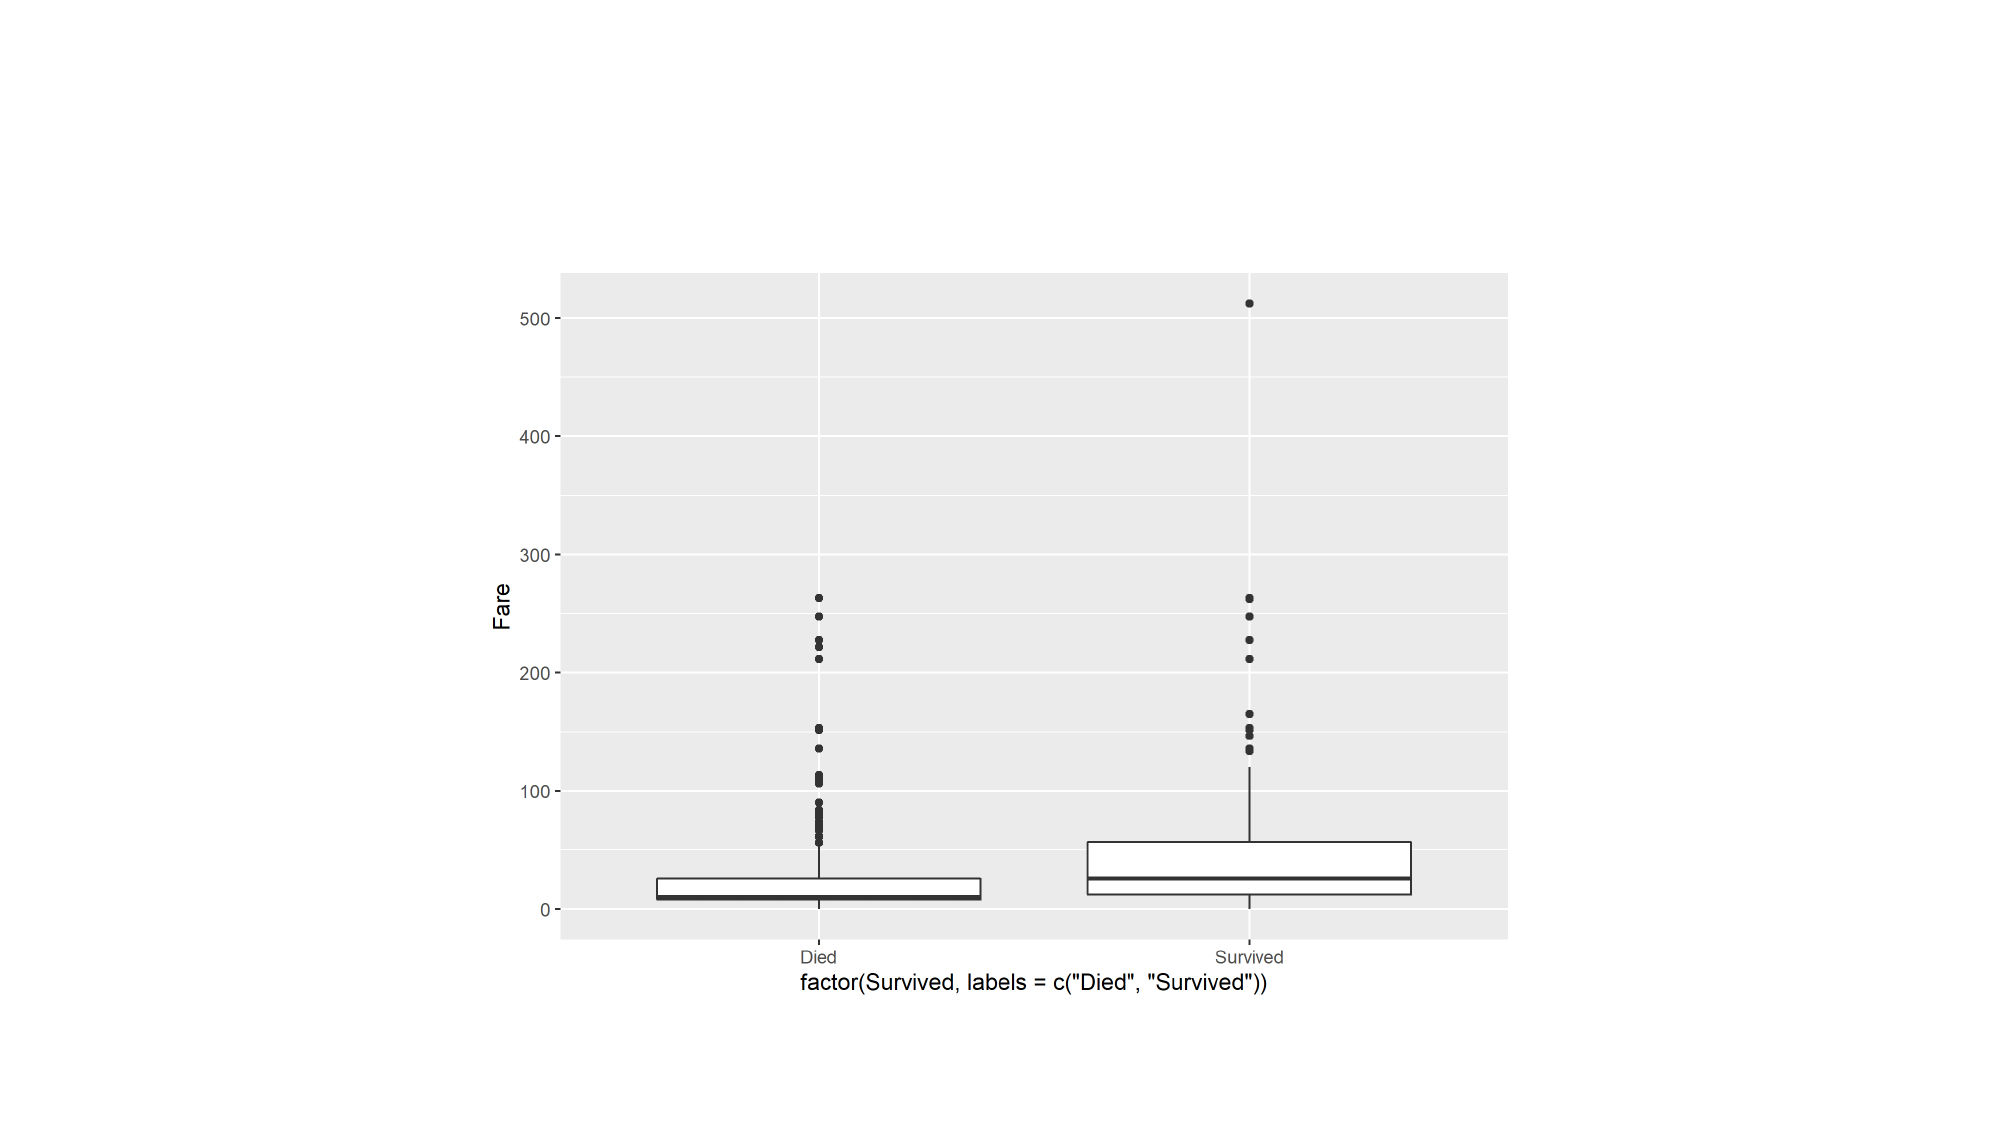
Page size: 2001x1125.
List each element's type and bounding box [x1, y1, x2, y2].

picture [481, 262, 1519, 1005]
